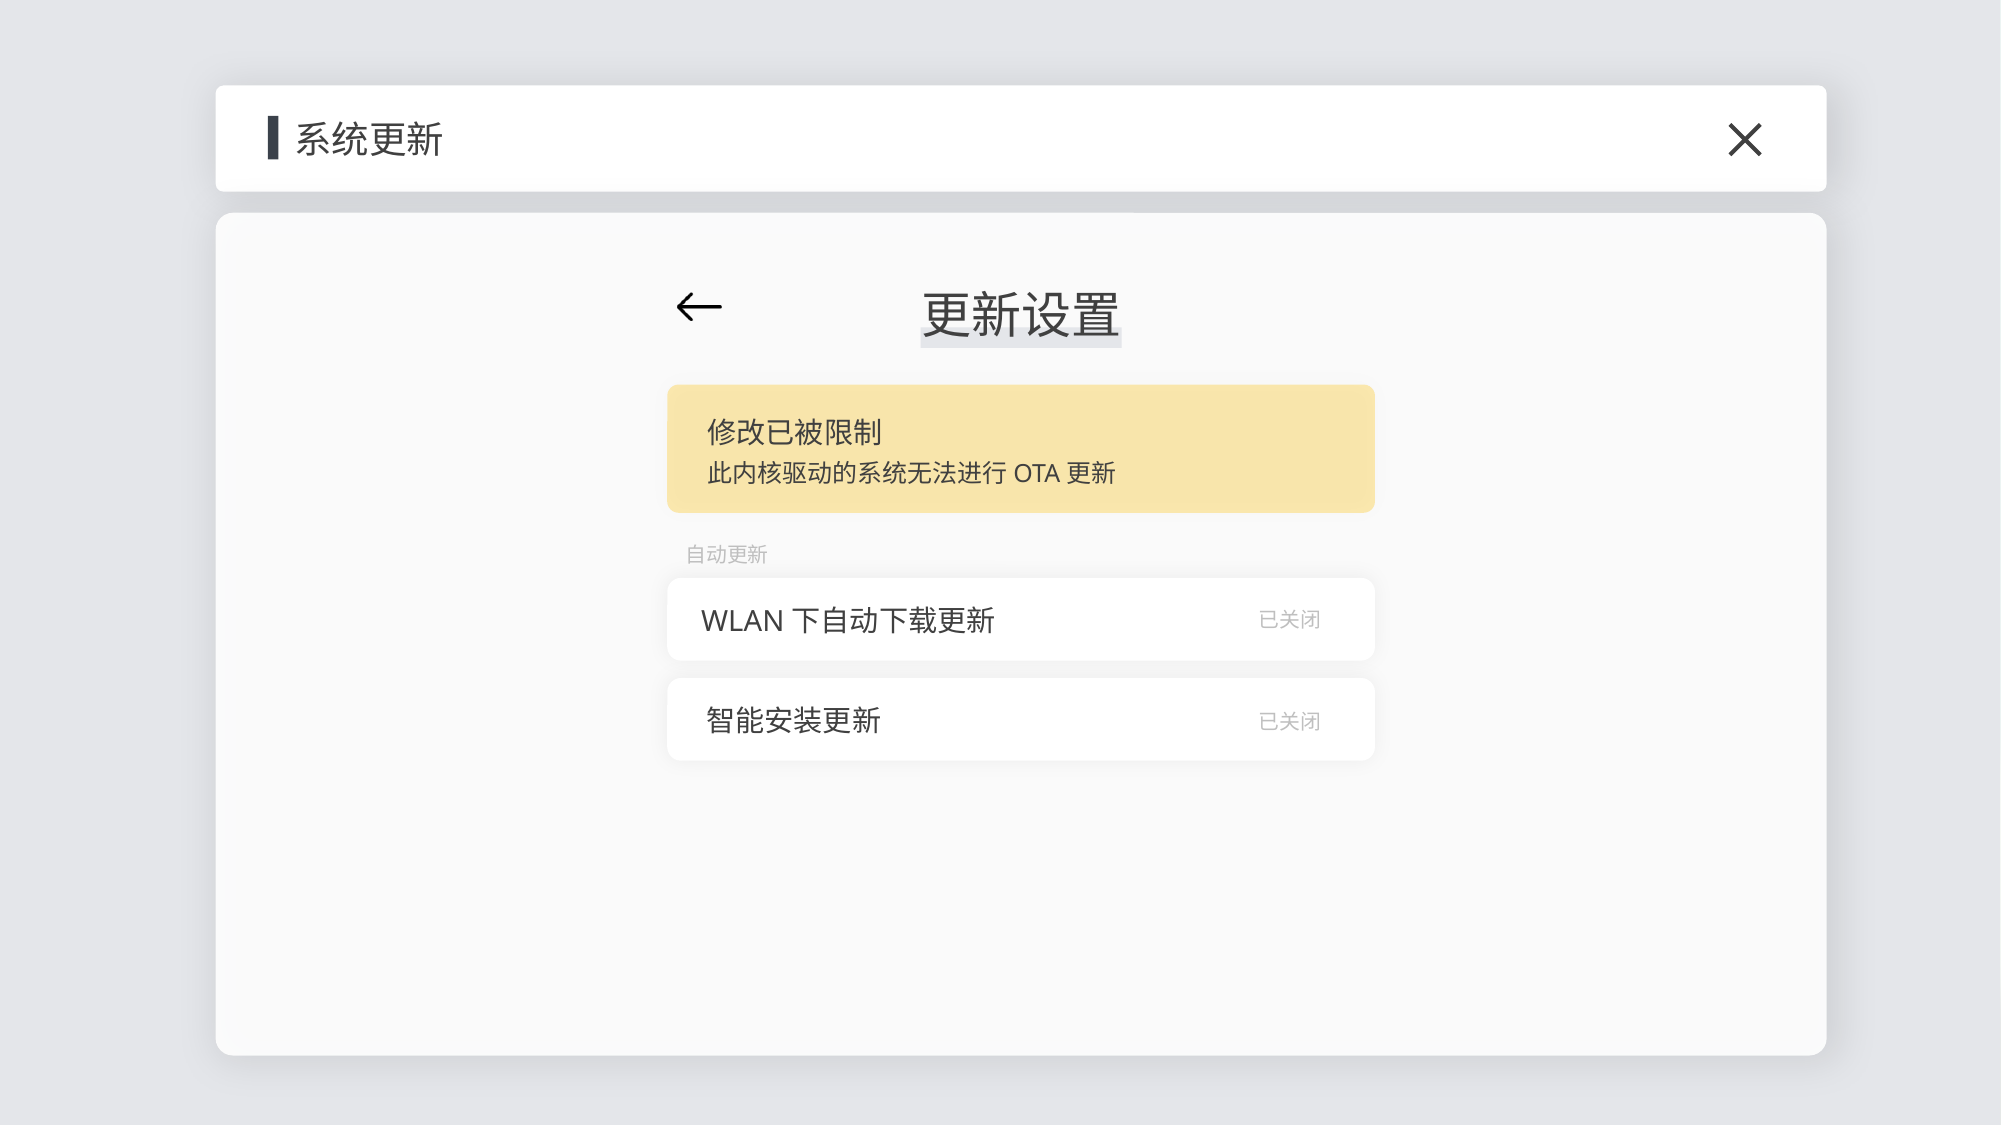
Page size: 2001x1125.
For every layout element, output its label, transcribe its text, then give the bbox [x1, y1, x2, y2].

text_box 已关闭 [1228, 701, 1351, 742]
picture [673, 280, 726, 333]
text_box 自动更新 [670, 533, 793, 574]
text_box [0, 0, 2000, 1125]
text_box 已关闭 [1228, 598, 1351, 639]
text_box [213, 211, 1829, 1058]
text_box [267, 107, 745, 170]
text_box WLAN下自动下载更新 [665, 576, 1377, 663]
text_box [666, 384, 1376, 514]
text_box 智能安装更新 [665, 676, 1377, 763]
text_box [887, 276, 1155, 353]
text_box [1726, 120, 1764, 159]
text_box [214, 83, 1829, 194]
